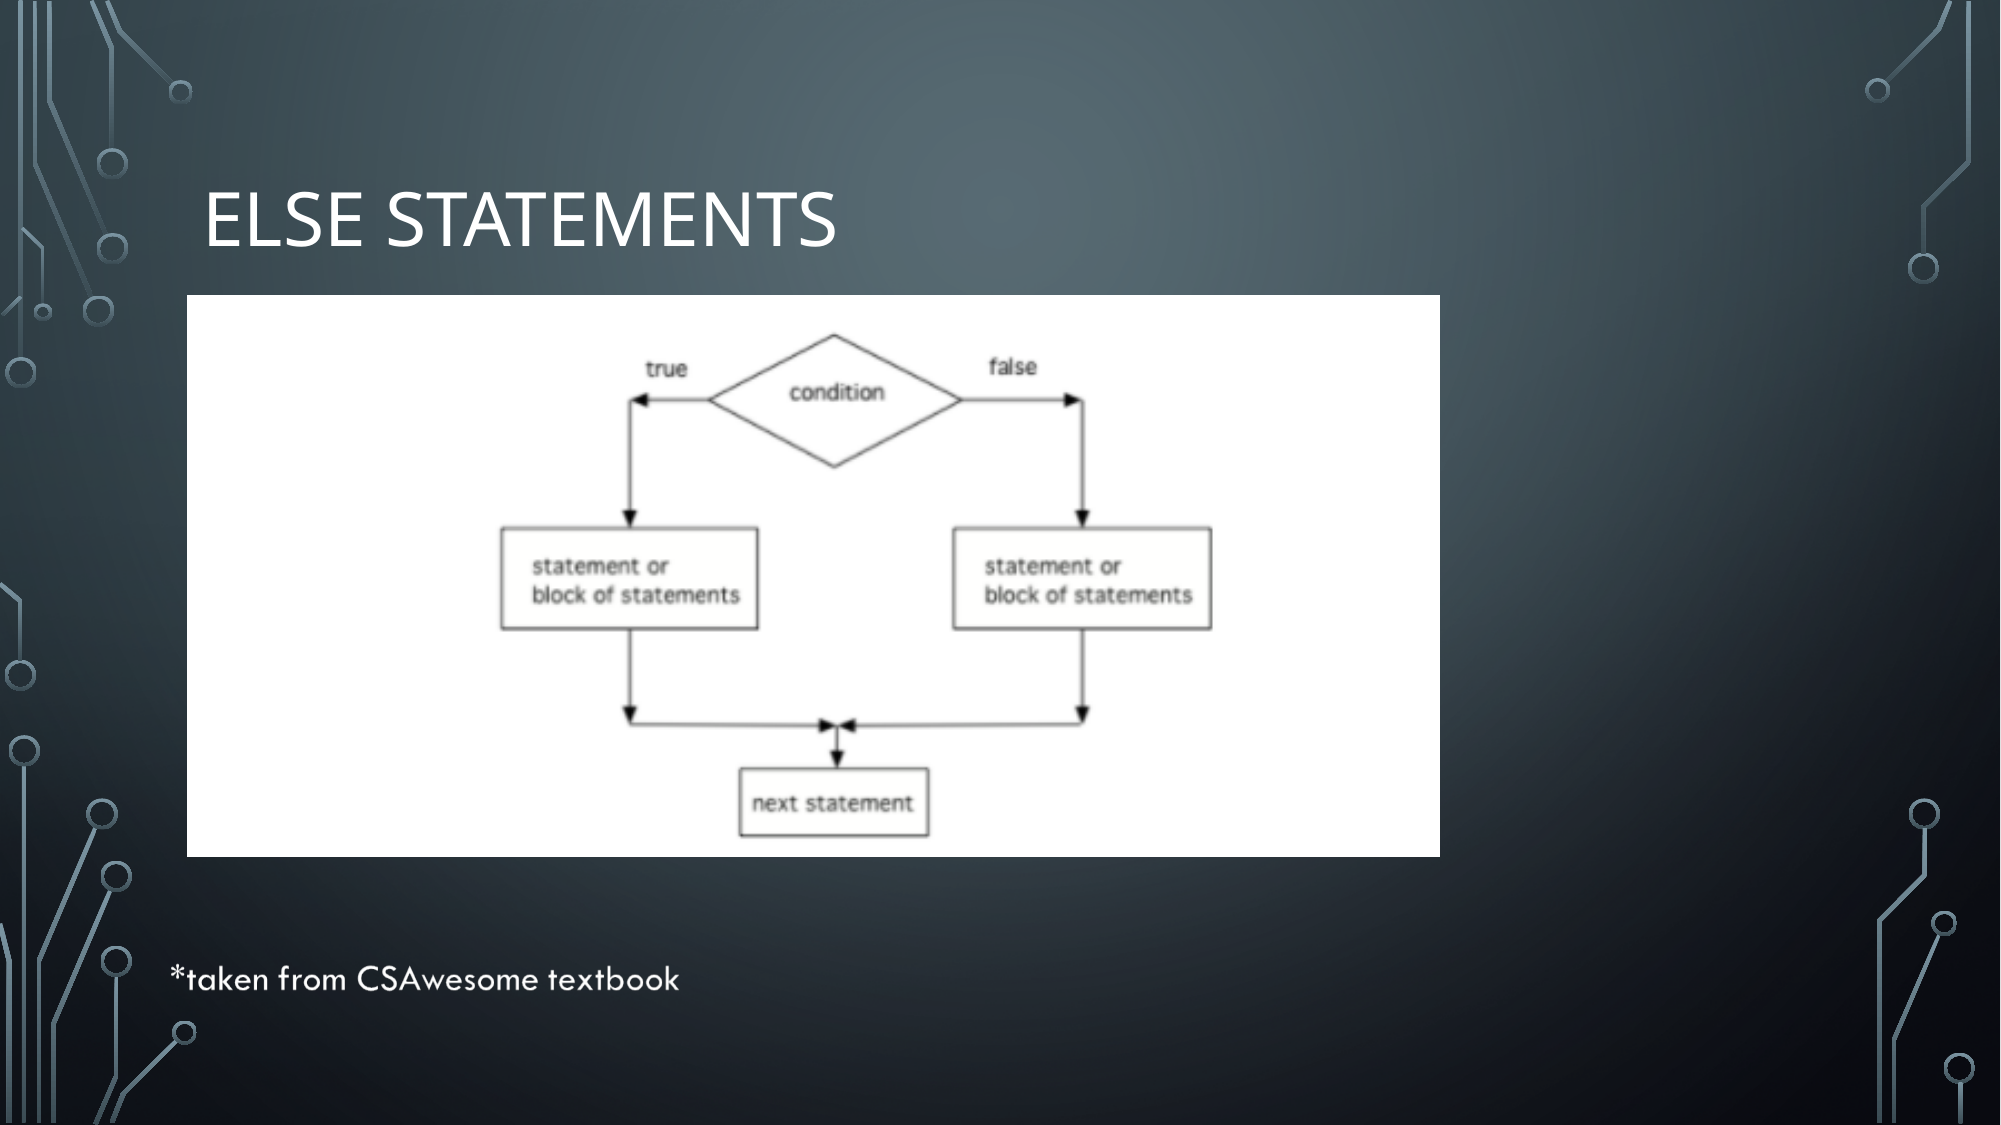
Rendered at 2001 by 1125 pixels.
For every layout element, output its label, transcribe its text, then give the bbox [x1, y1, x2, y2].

picture [145, 942, 1586, 1024]
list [186, 295, 1440, 857]
title Else statements [187, 101, 1813, 344]
